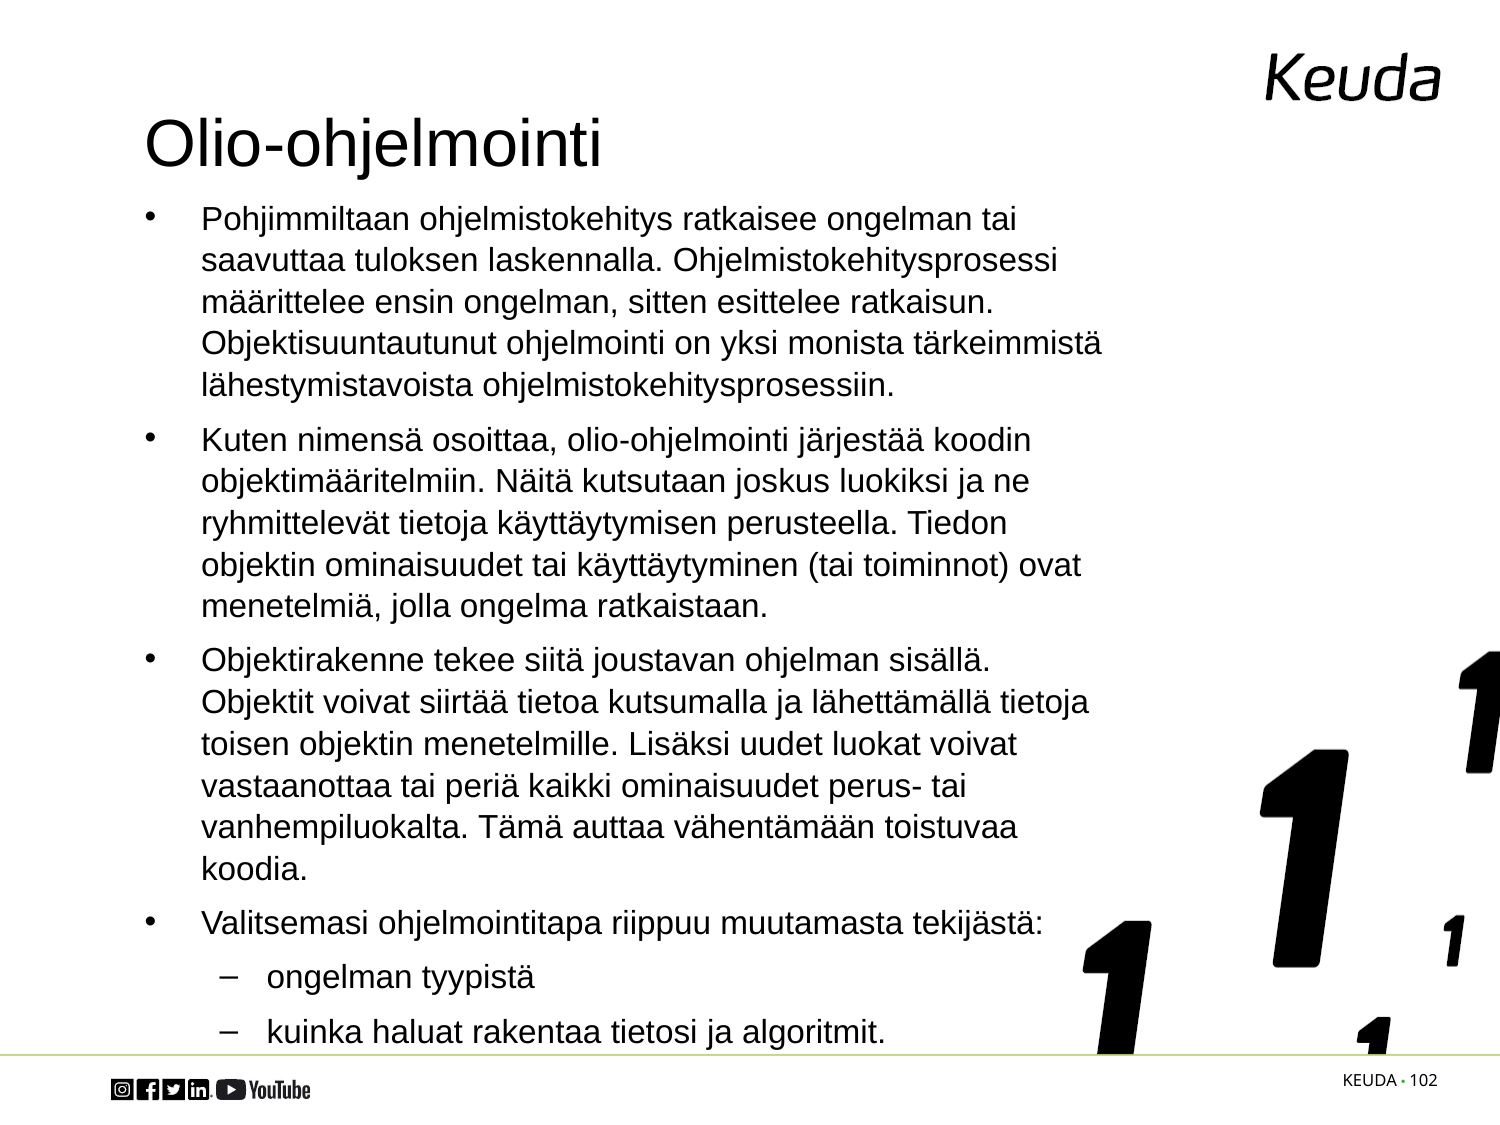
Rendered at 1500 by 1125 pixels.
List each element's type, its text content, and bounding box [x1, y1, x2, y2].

list Pohjimmiltaan ohjelmistokehitys ratkaisee ongelman tai saavuttaa tuloksen laskennalla. Ohjelmistokehitysprosessi määrittelee ensin ongelman, sitten esittelee ratkaisun. Objektisuuntautunut ohjelmointi on yksi monista tärkeimmistä lähestymistavoista ohjelmistokehitysprosessiin. Kuten nimensä osoittaa, olio-ohjelmointi järjestää koodin objektimääritelmiin. Näitä kutsutaan joskus luokiksi ja ne ryhmittelevät tietoja käyttäytymisen perusteella. Tiedon objektin ominaisuudet tai käyttäytyminen (tai toiminnot) ovat menetelmiä, jolla ongelma ratkaistaan. Objektirakenne tekee siitä joustavan ohjelman sisällä. Objektit voivat siirtää tietoa kutsumalla ja lähettämällä tietoja toisen objektin menetelmille. Lisäksi uudet luokat voivat vastaanottaa tai periä kaikki ominaisuudet perus- tai vanhempiluokalta. Tämä auttaa vähentämään toistuvaa koodia. Valitsemasi ohjelmointitapa riippuu muutamasta tekijästä: ongelman tyypistä kuinka haluat rakentaa tietosi ja algoritmit. [129, 187, 1122, 1091]
title Olio-ohjelmointi [129, 34, 1075, 187]
picture [0, 0, 1500, 1125]
